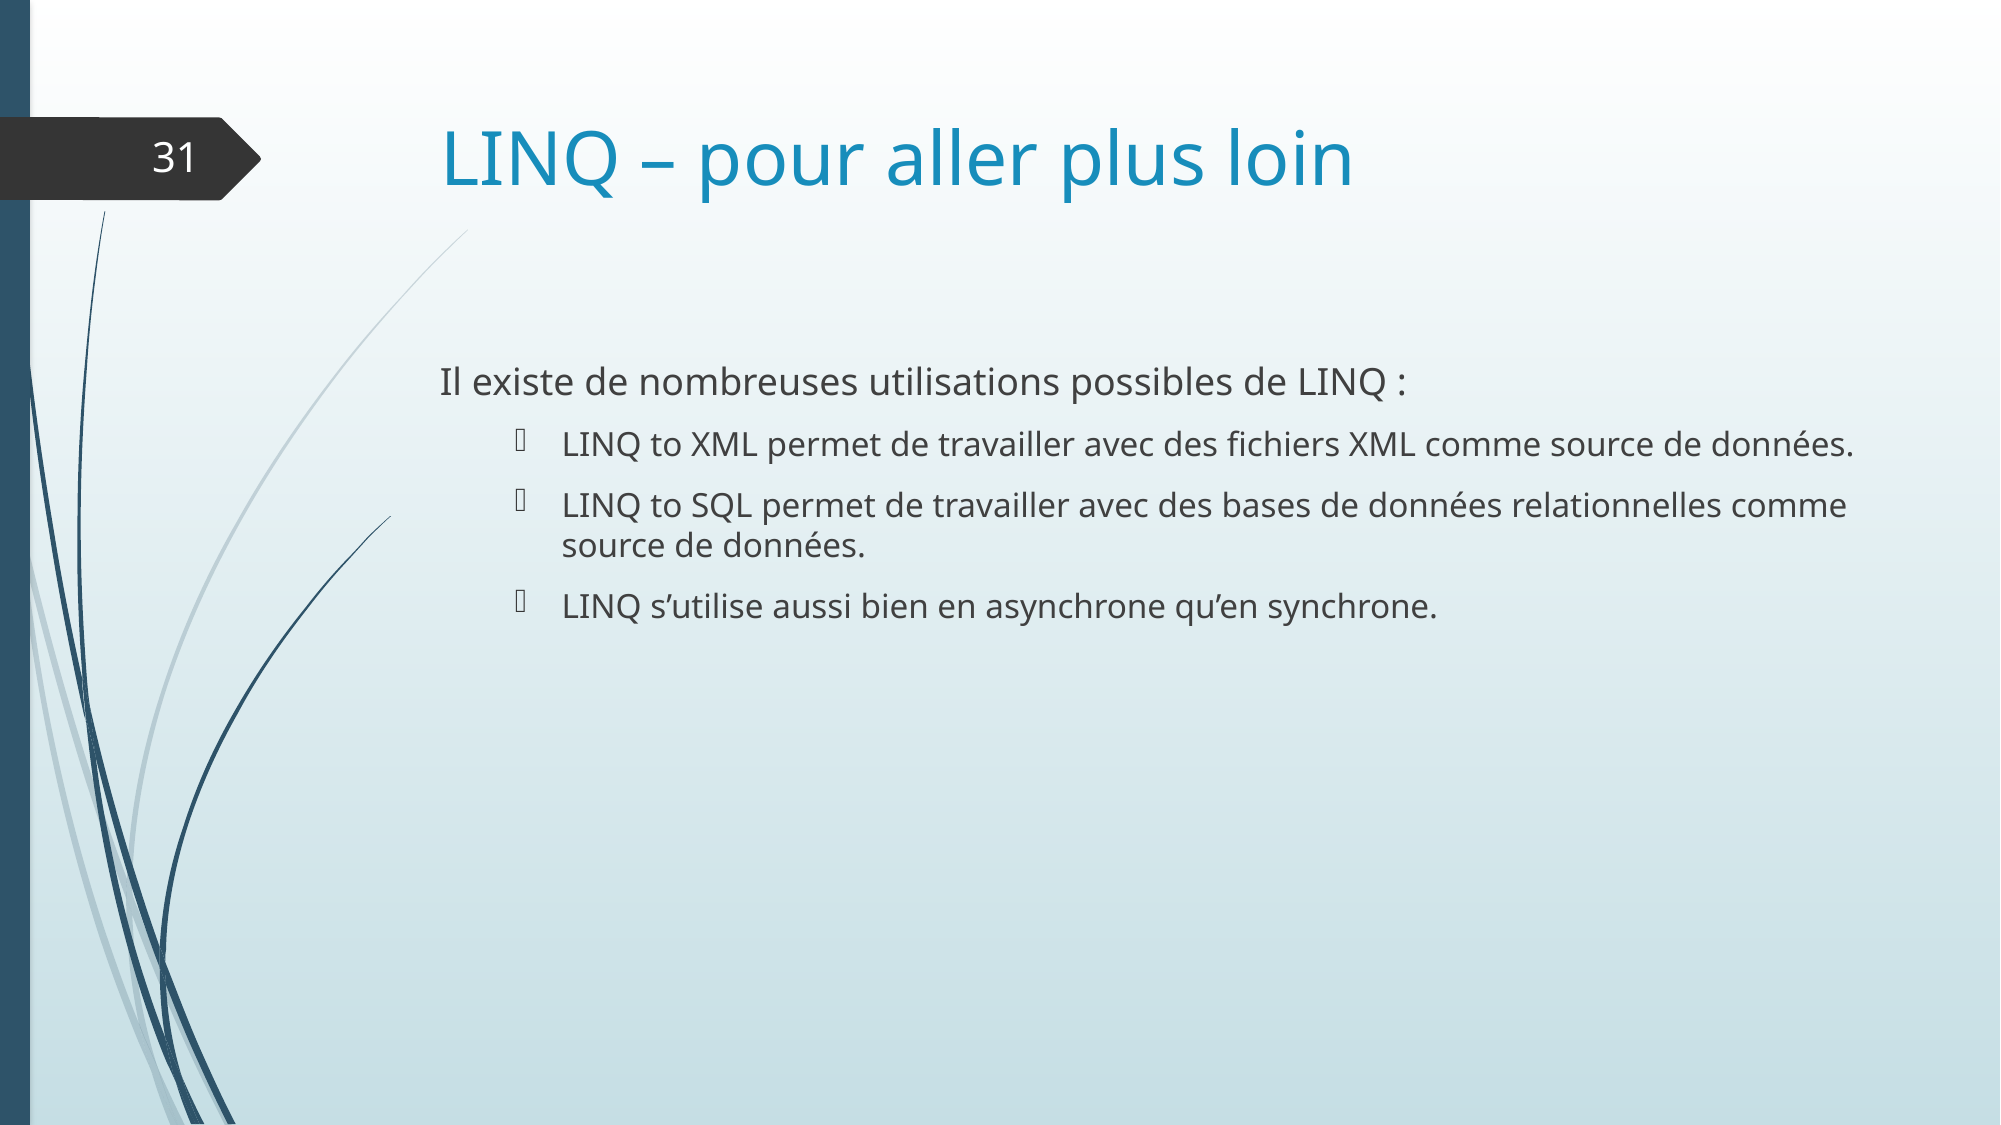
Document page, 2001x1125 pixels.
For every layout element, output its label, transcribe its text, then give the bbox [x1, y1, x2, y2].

slide_number 31 [87, 129, 216, 190]
list Il existe de nombreuses utilisations possibles de LINQ : LINQ to XML permet de travailler avec des fichiers XML comme source de données. LINQ to SQL permet de travailler avec des bases de données relationnelles comme source de données. LINQ s’utilise aussi bien en asynchrone qu’en synchrone. [424, 350, 1888, 970]
title LINQ – pour aller plus loin [425, 102, 1888, 313]
